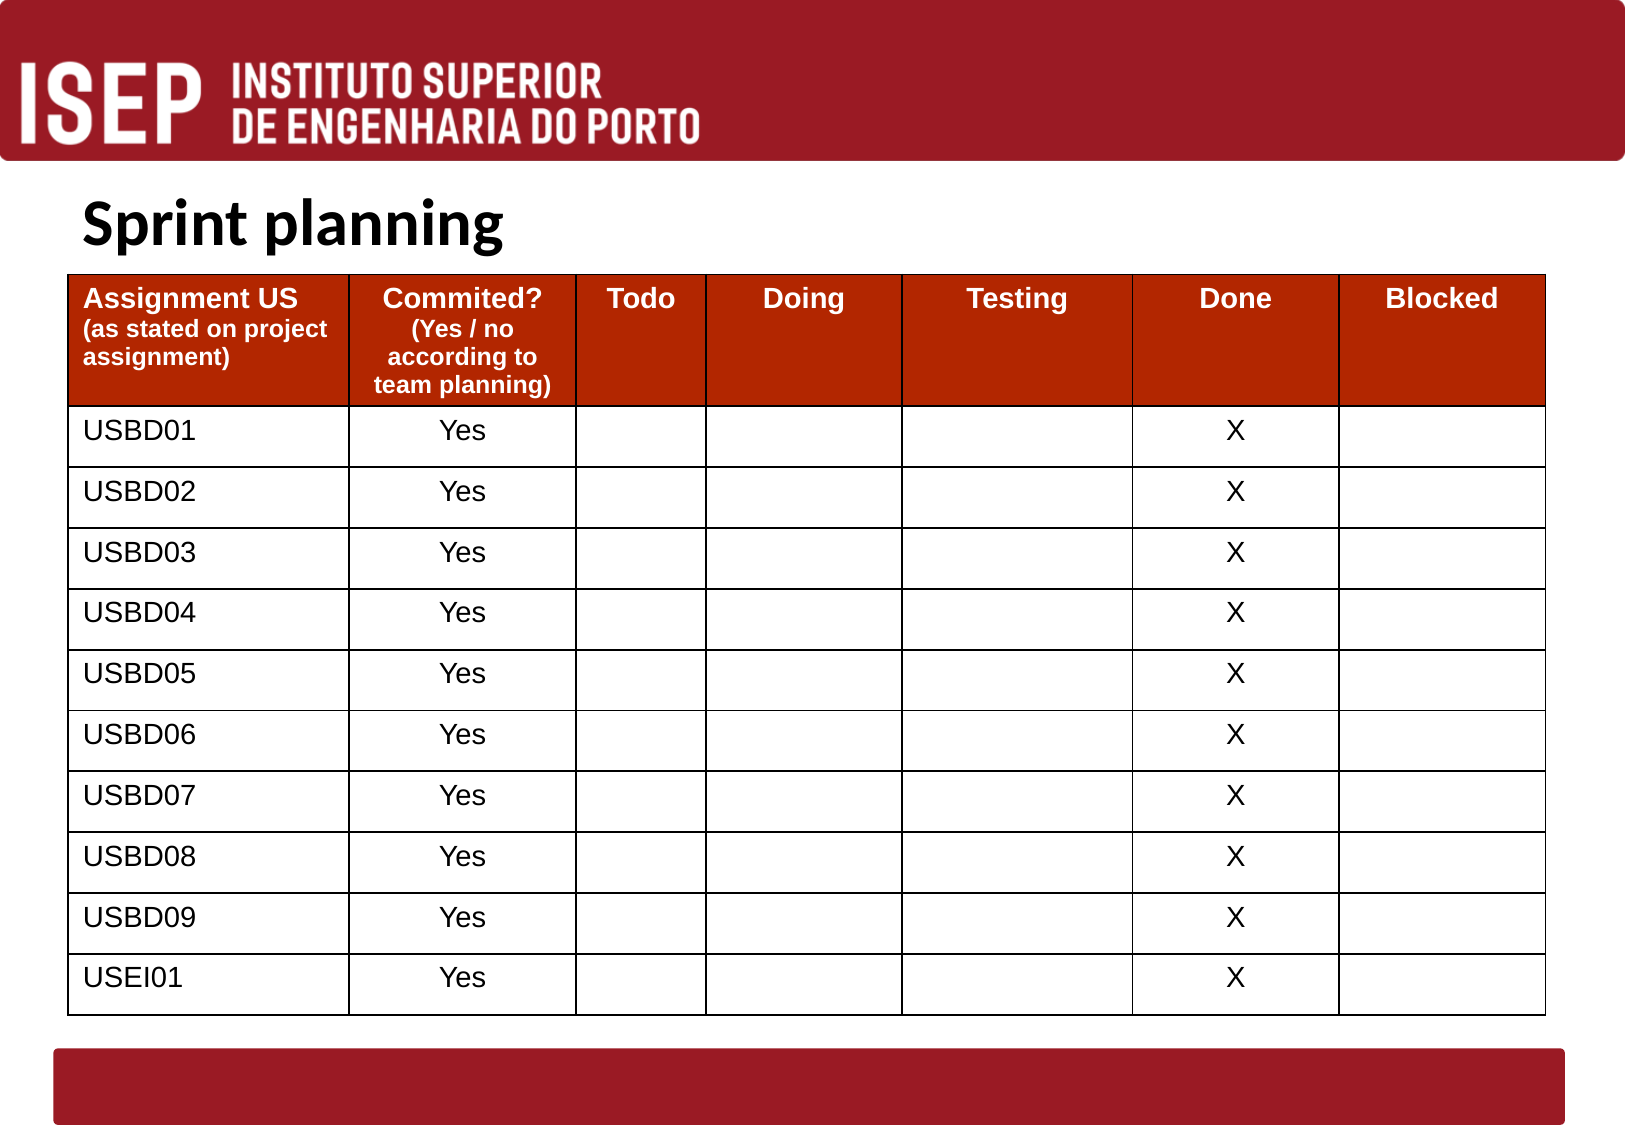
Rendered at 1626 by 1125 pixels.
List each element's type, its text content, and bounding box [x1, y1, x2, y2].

table_cell X [1133, 590, 1338, 649]
table_cell X [1133, 651, 1338, 710]
table_header Assignment US (as stated on project assignment) [69, 275, 348, 405]
table_cell X [1133, 711, 1338, 770]
table_cell [1340, 468, 1545, 527]
table_cell USEI01 [69, 955, 348, 1014]
table_cell X [1133, 833, 1338, 892]
table_cell [707, 711, 901, 770]
table_cell Yes [350, 772, 575, 831]
table_cell [707, 407, 901, 466]
table_cell Yes [350, 529, 575, 588]
table_cell [707, 590, 901, 649]
table_cell [577, 955, 705, 1014]
table_cell [1340, 590, 1545, 649]
table_cell X [1133, 772, 1338, 831]
table_cell USBD04 [69, 590, 348, 649]
table_cell [707, 651, 901, 710]
table_cell [903, 711, 1132, 770]
table_cell [903, 468, 1132, 527]
table_cell Yes [350, 590, 575, 649]
table_cell [707, 955, 901, 1014]
table_cell [1340, 407, 1545, 466]
table_cell [577, 772, 705, 831]
table_cell Yes [350, 833, 575, 892]
table_cell Yes [350, 894, 575, 953]
table_cell [707, 772, 901, 831]
table_cell [707, 894, 901, 953]
table_cell [1340, 529, 1545, 588]
table_cell [1340, 711, 1545, 770]
table_cell [707, 468, 901, 527]
table_cell [903, 955, 1132, 1014]
table_cell [903, 833, 1132, 892]
table_cell USBD09 [69, 894, 348, 953]
table_header Done [1133, 275, 1338, 405]
table_cell USBD08 [69, 833, 348, 892]
table_cell [577, 407, 705, 466]
table_header Testing [903, 275, 1132, 405]
table_cell USBD01 [69, 407, 348, 466]
table_cell [707, 833, 901, 892]
table_cell USBD06 [69, 711, 348, 770]
table_cell Yes [350, 468, 575, 527]
table_cell X [1133, 955, 1338, 1014]
title Sprint planning [67, 164, 1581, 258]
table_cell [903, 772, 1132, 831]
table_cell X [1133, 894, 1338, 953]
table_cell X [1133, 468, 1338, 527]
table_header Commited? (Yes / no according to team planning) [350, 275, 575, 405]
table_cell [903, 529, 1132, 588]
table_cell [1340, 772, 1545, 831]
table_header Blocked [1340, 275, 1545, 405]
table_cell X [1133, 529, 1338, 588]
table_cell Yes [350, 711, 575, 770]
table_cell [577, 894, 705, 953]
table_cell Yes [350, 955, 575, 1014]
table_header Todo [577, 275, 705, 405]
table_cell Yes [350, 407, 575, 466]
table_header Doing [707, 275, 901, 405]
table_cell Yes [350, 651, 575, 710]
table_cell [577, 590, 705, 649]
table_cell USBD02 [69, 468, 348, 527]
table_cell [577, 468, 705, 527]
table_cell [577, 833, 705, 892]
table_cell USBD05 [69, 651, 348, 710]
table_cell [903, 894, 1132, 953]
table_cell [903, 651, 1132, 710]
table_cell [577, 529, 705, 588]
table_cell [577, 651, 705, 710]
table_cell USBD03 [69, 529, 348, 588]
table_cell X [1133, 407, 1338, 466]
table_cell [1340, 833, 1545, 892]
table_cell [903, 407, 1132, 466]
table_cell [903, 590, 1132, 649]
table_cell [1340, 651, 1545, 710]
picture [0, 0, 1625, 162]
table_cell [1340, 894, 1545, 953]
table_cell [707, 529, 901, 588]
table_cell USBD07 [69, 772, 348, 831]
table_cell [1340, 955, 1545, 1014]
table_cell [577, 711, 705, 770]
